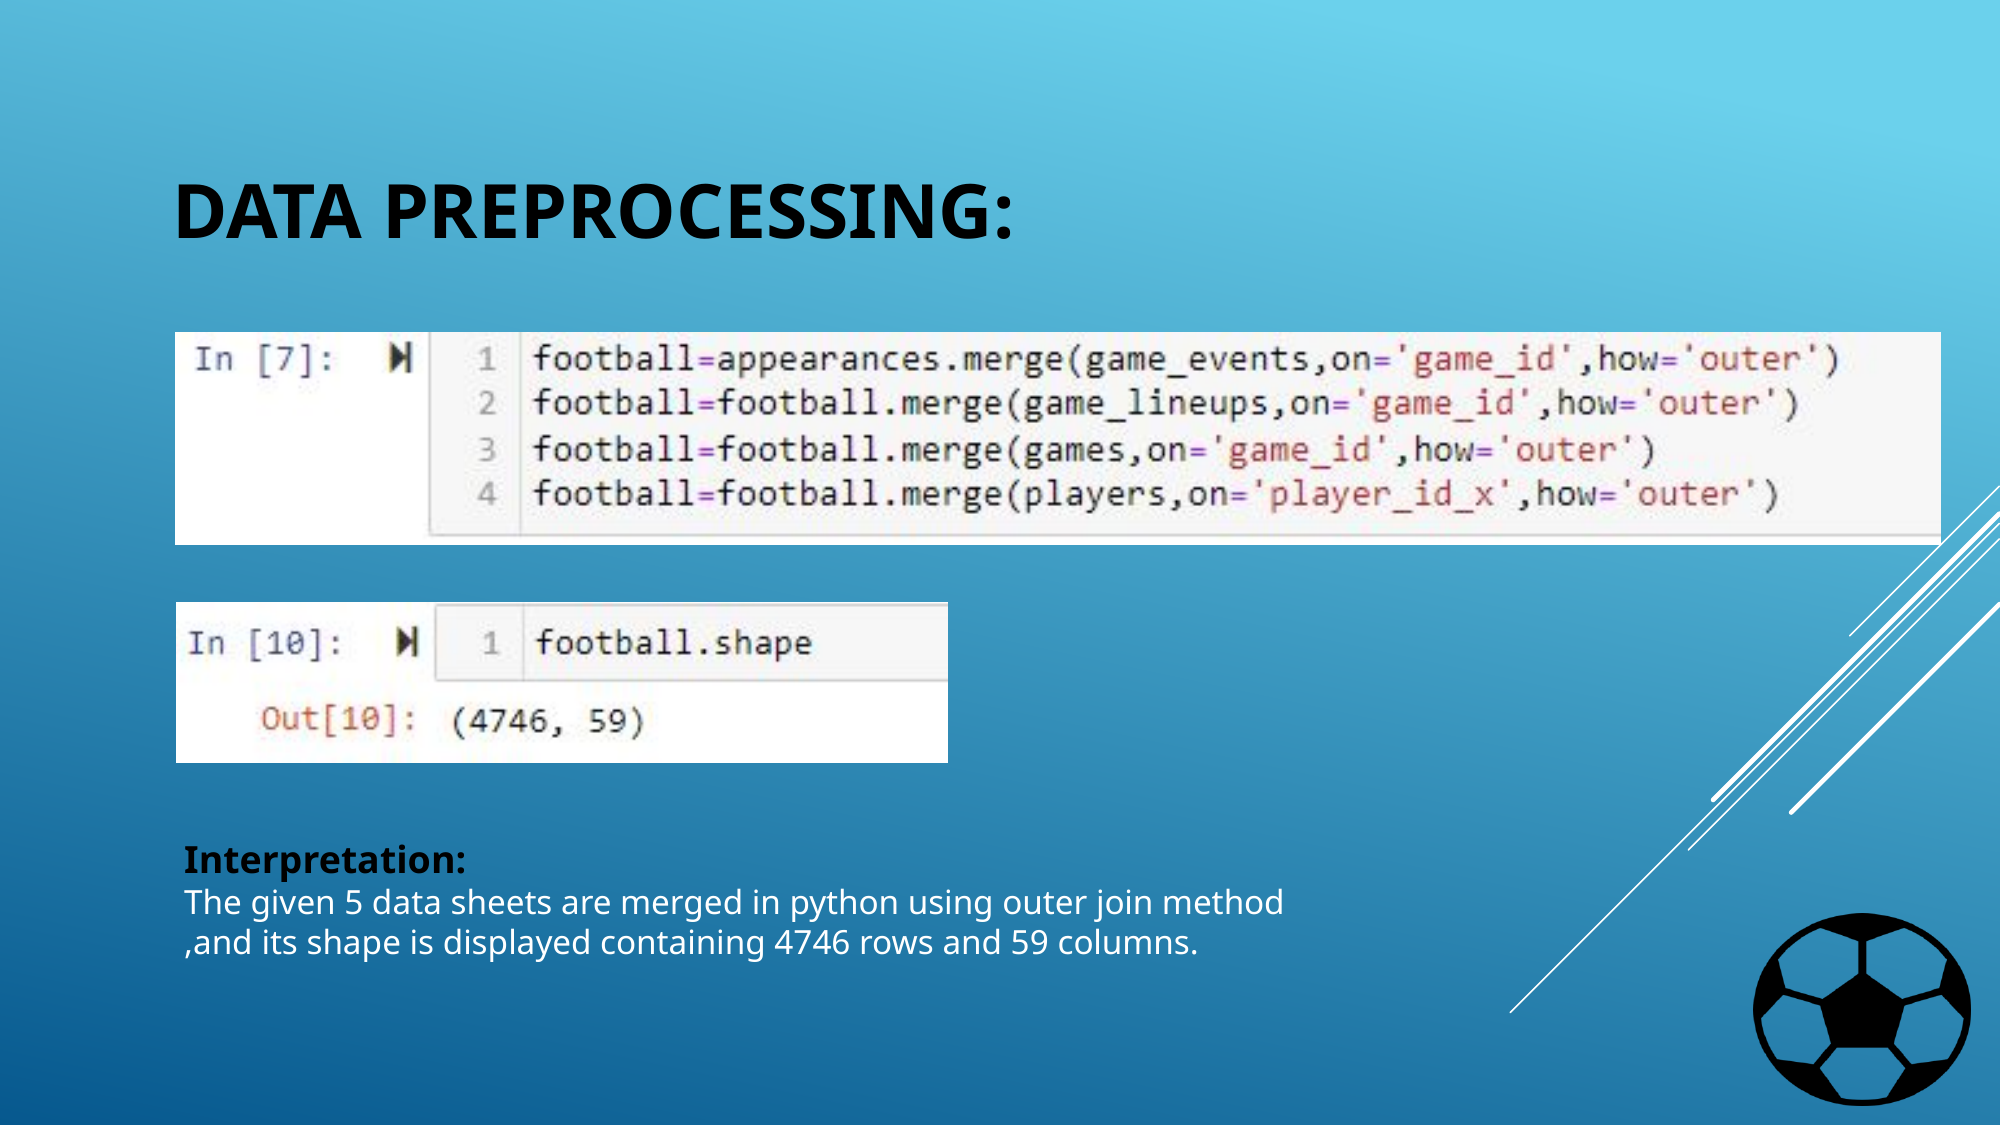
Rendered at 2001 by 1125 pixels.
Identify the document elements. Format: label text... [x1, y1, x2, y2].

title Data preprocessing: [157, 85, 1558, 333]
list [175, 331, 1941, 545]
picture [176, 601, 948, 763]
text_box Interpretation: The given 5 data sheets are merged in python using outer join method ,and its shape is displayed containing 4746 rows and 59 columns. [169, 828, 1417, 969]
picture [1753, 912, 1971, 1106]
